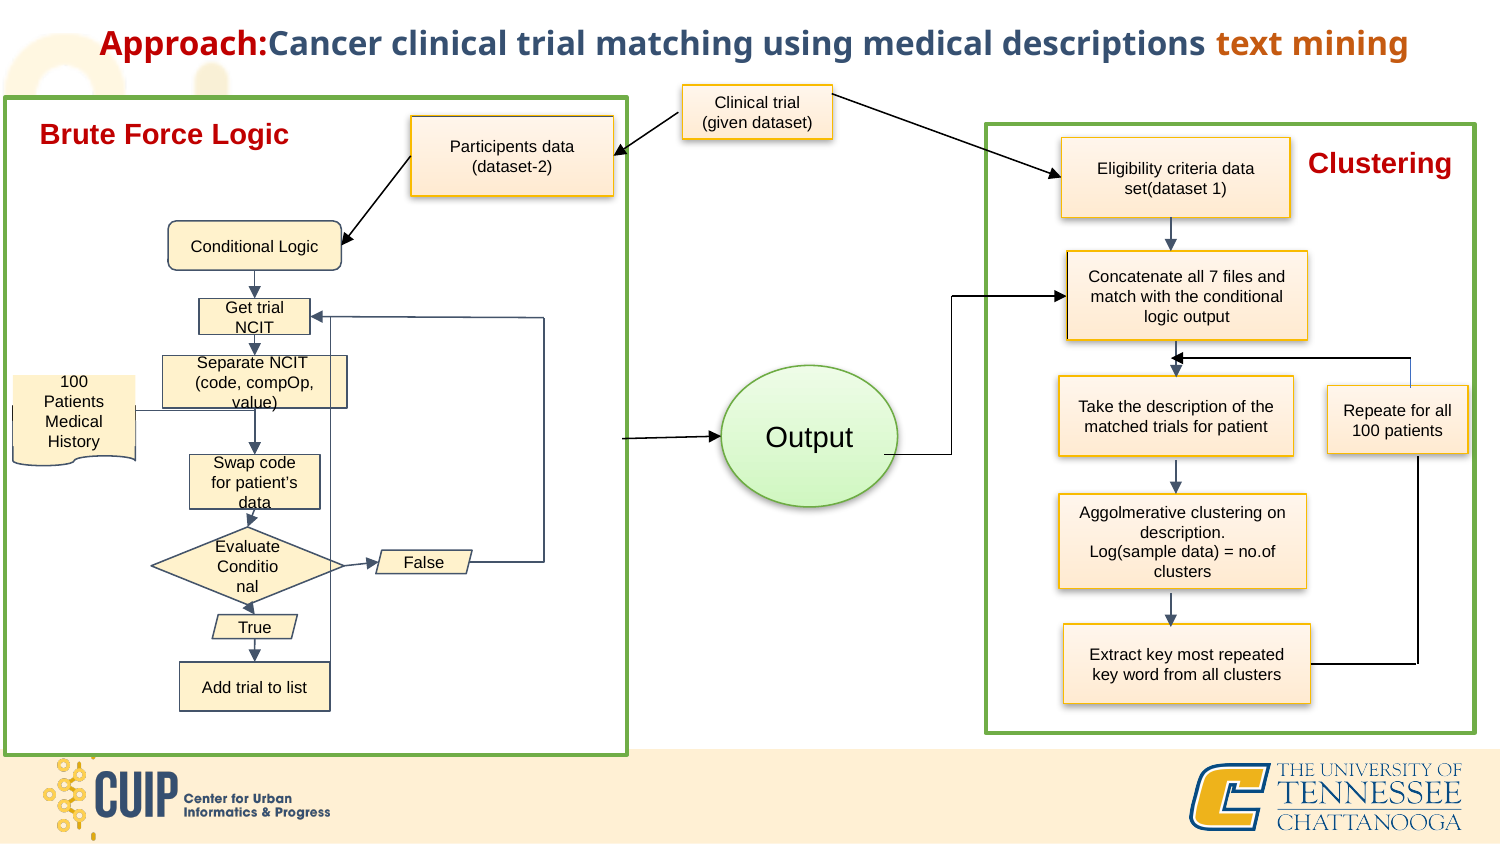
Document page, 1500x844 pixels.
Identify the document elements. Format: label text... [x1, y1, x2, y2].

text_box Clustering [1293, 137, 1469, 187]
text_box [984, 122, 1477, 735]
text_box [613, 111, 679, 157]
text_box Repeate for all 100 patients [1327, 385, 1469, 454]
text_box Concatenate all 7 files and match with the conditional logic output [1066, 250, 1308, 341]
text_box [12, 220, 544, 712]
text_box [621, 435, 722, 439]
text_box Take the description of the matched trials for patient [1058, 375, 1294, 457]
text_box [341, 155, 411, 246]
title Approach:Cancer clinical trial matching using medical descriptions text mining [70, 0, 1439, 57]
text_box [3, 95, 629, 757]
text_box Eligibility criteria data set(dataset 1) [1061, 137, 1291, 218]
picture [43, 757, 330, 841]
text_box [831, 93, 1062, 178]
text_box Participents data (dataset-2) [410, 115, 614, 197]
picture [1189, 763, 1462, 831]
text_box Output [720, 364, 899, 508]
text_box Extract key most repeated key word from all clusters [1063, 623, 1311, 704]
text_box Brute Force Logic [24, 107, 317, 193]
text_box Clinical trial (given dataset) [682, 84, 833, 140]
text_box Aggolmerative clustering on description. Log(sample data) = no.of clusters [1058, 493, 1307, 589]
